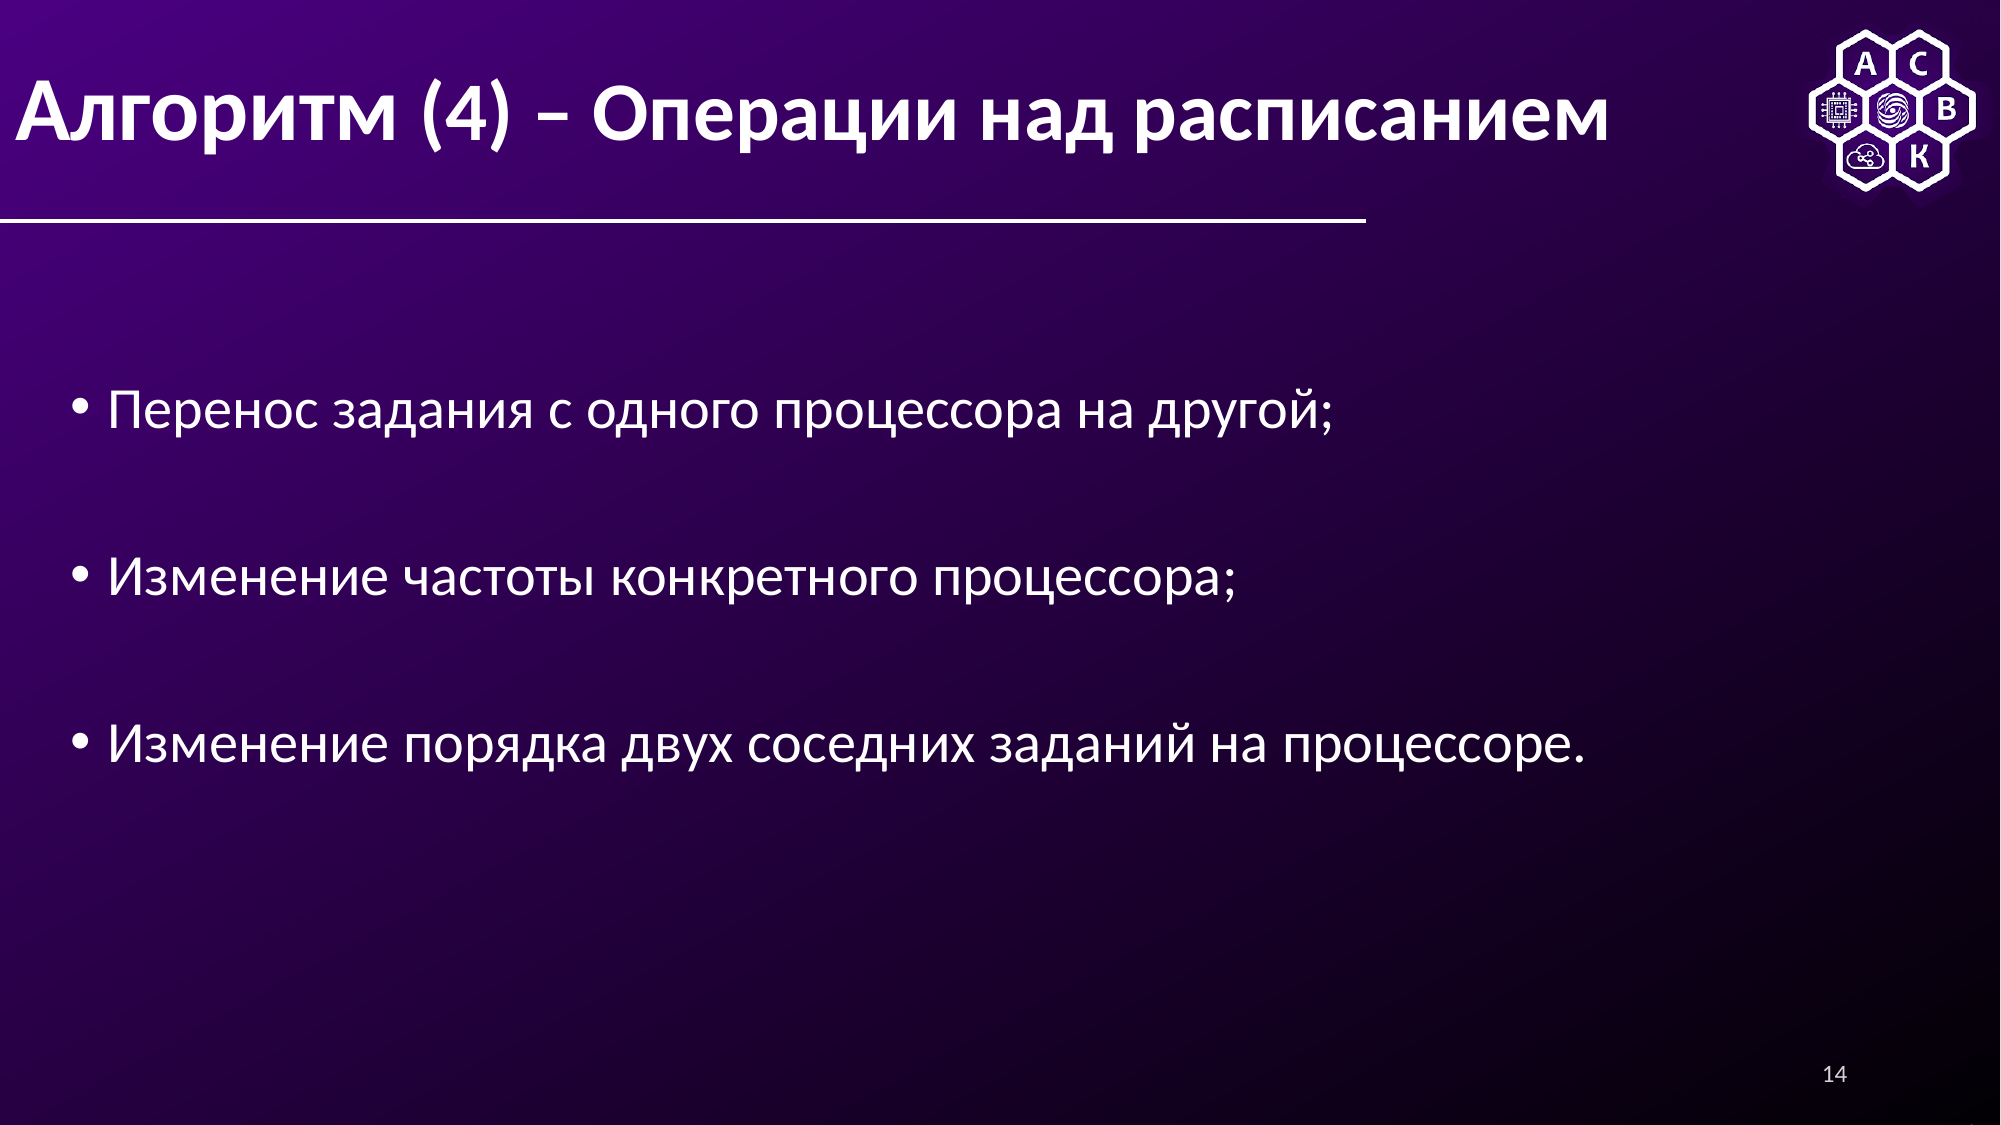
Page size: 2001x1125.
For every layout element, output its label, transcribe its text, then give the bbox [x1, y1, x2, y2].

title Алгоритм (4) – Операции над расписанием [0, 0, 2000, 221]
picture [0, 0, 2001, 1125]
slide_number 14 [1412, 1042, 1863, 1103]
list Перенос задания с одного процессора на другой; Изменение частоты конкретного процессора; Изменение порядка двух соседних заданий на процессоре. [55, 299, 1863, 1014]
